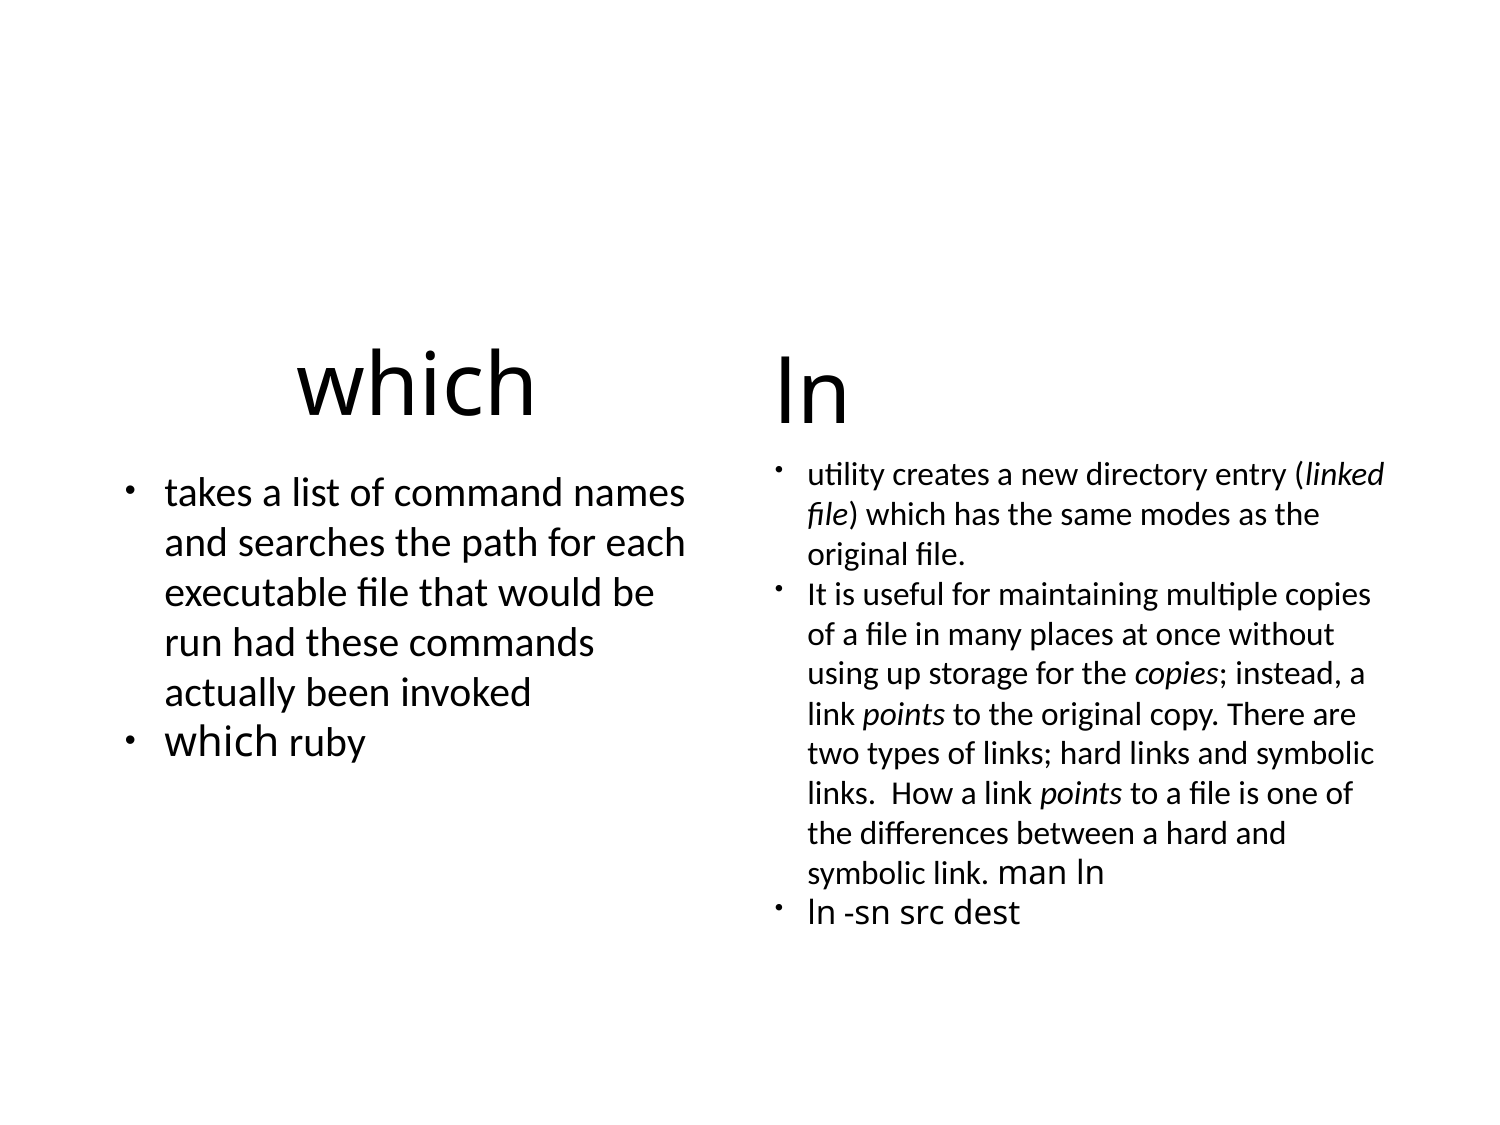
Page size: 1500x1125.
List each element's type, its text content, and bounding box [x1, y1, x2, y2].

text_box ln [774, 293, 1391, 441]
list takes a list of command names and searches the path for each executable file that would be run had these commands actually been invoked which ruby [109, 456, 726, 803]
text_box utility creates a new directory entry (linked file) which has the same modes as the original file. It is useful for maintaining multiple copies of a file in many places at once without using up storage for the copies; instead, a link points to the original copy. There are two types of links; hard links and symbolic links. How a link points to a file is one of the differences between a hard and symbolic link. man ln ln -sn src dest [774, 452, 1391, 998]
title which [109, 293, 726, 441]
